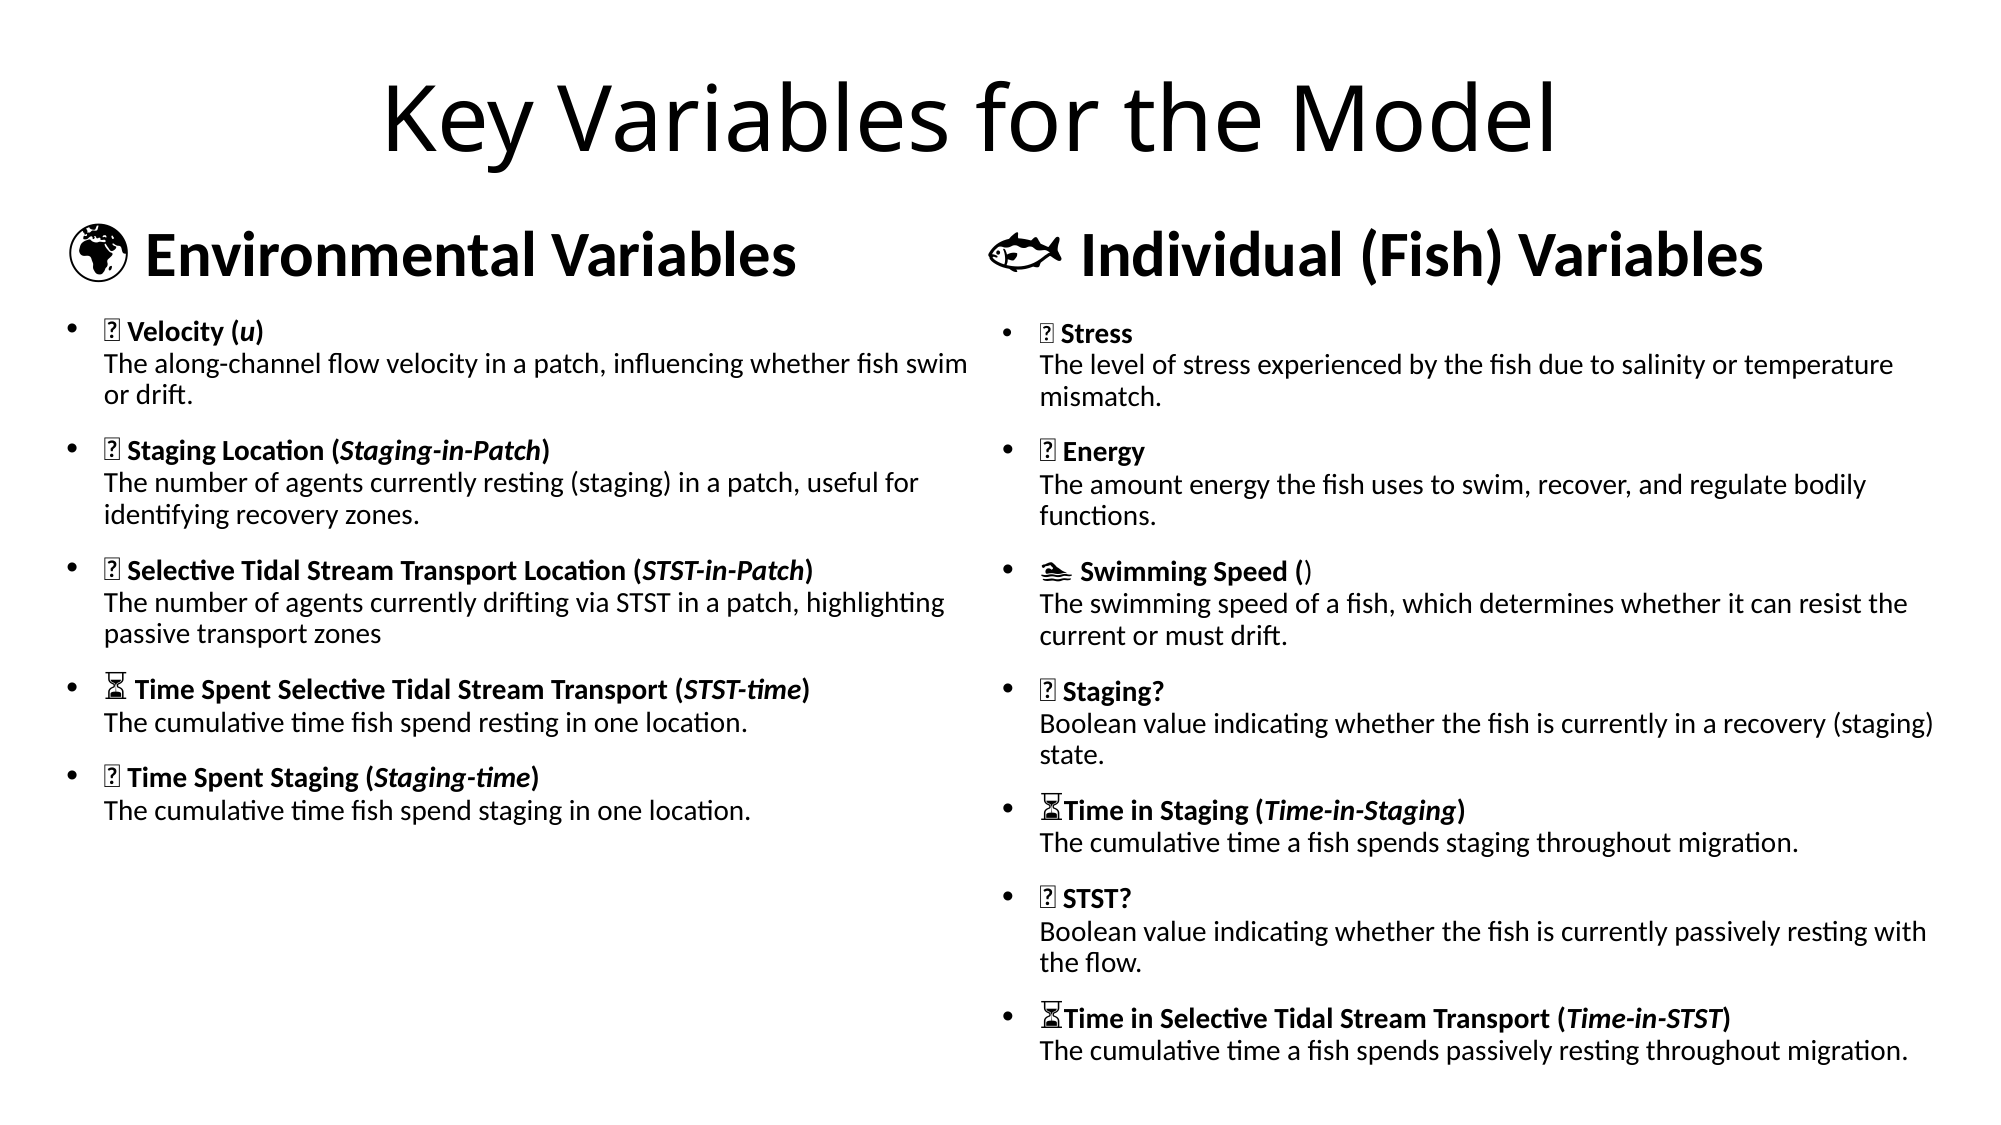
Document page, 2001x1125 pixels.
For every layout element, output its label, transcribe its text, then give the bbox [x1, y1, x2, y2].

list 🌍 Environmental Variables [51, 162, 898, 298]
list 🐟 Individual (Fish) Variables [970, 162, 1907, 298]
title Key Variables for the Model [108, 12, 1834, 231]
list 🌀 Velocity (u) The along-channel flow velocity in a patch, influencing whether fish swim or drift. 🛑 Staging Location (Staging-in-Patch) The number of agents currently resting (staging) in a patch, useful for identifying recovery zones. 🌊 Selective Tidal Stream Transport Location (STST-in-Patch) The number of agents currently drifting via STST in a patch, highlighting passive transport zones ⏳ Time Spent Selective Tidal Stream Transport (STST-time) The cumulative time fish spend resting in one location. 💤 Time Spent Staging (Staging-time) The cumulative time fish spend staging in one location. [51, 304, 988, 910]
